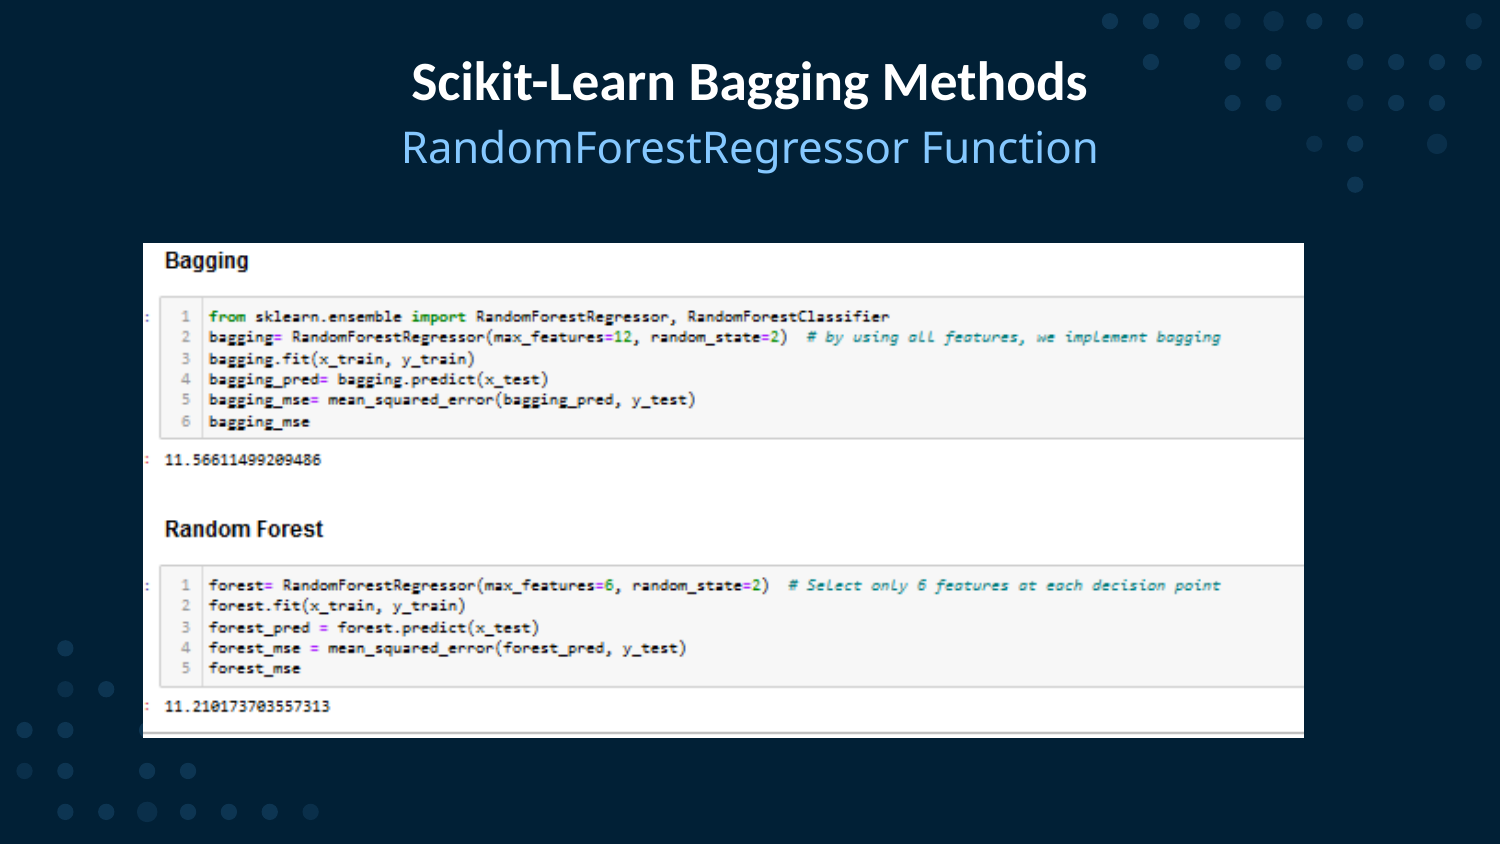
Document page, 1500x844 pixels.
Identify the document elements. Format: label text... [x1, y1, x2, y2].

list RandomForestRegressor Function [103, 120, 1397, 196]
picture [143, 243, 1304, 738]
title Scikit-Learn Bagging Methods [103, 44, 1397, 120]
